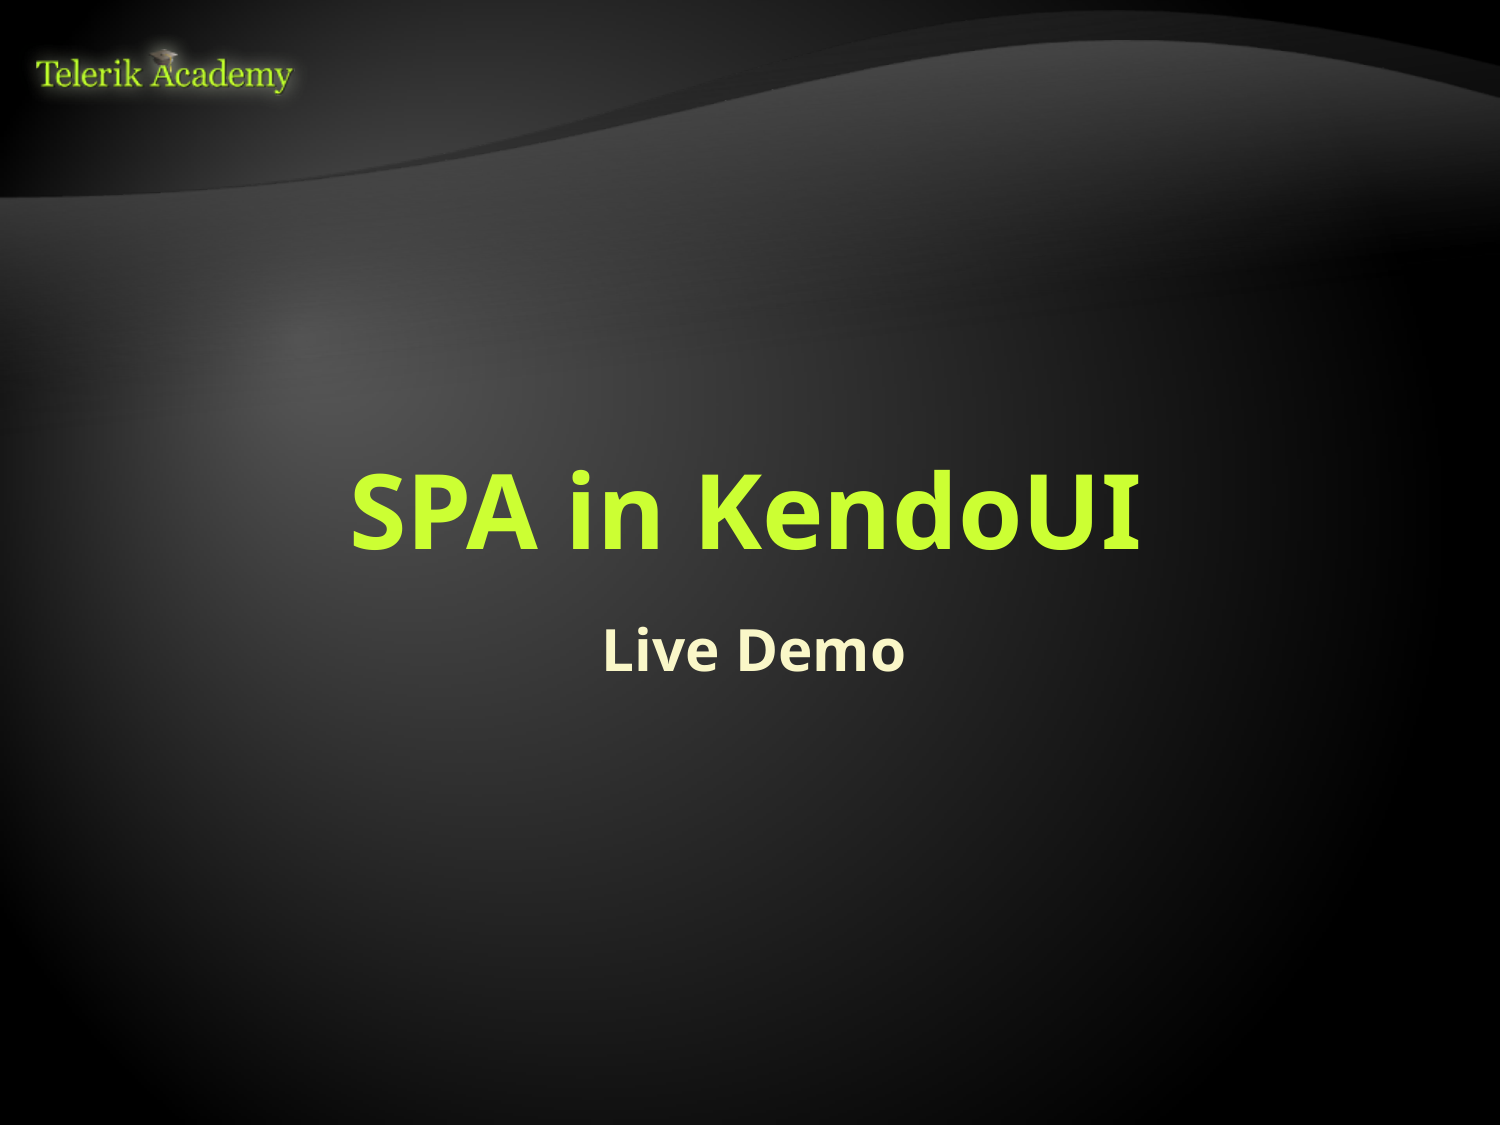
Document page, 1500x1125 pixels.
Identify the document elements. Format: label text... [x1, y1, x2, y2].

title SPA in KendoUI [289, 403, 1203, 601]
subtitle Live Demo [79, 601, 1430, 695]
picture [0, 0, 1500, 1125]
